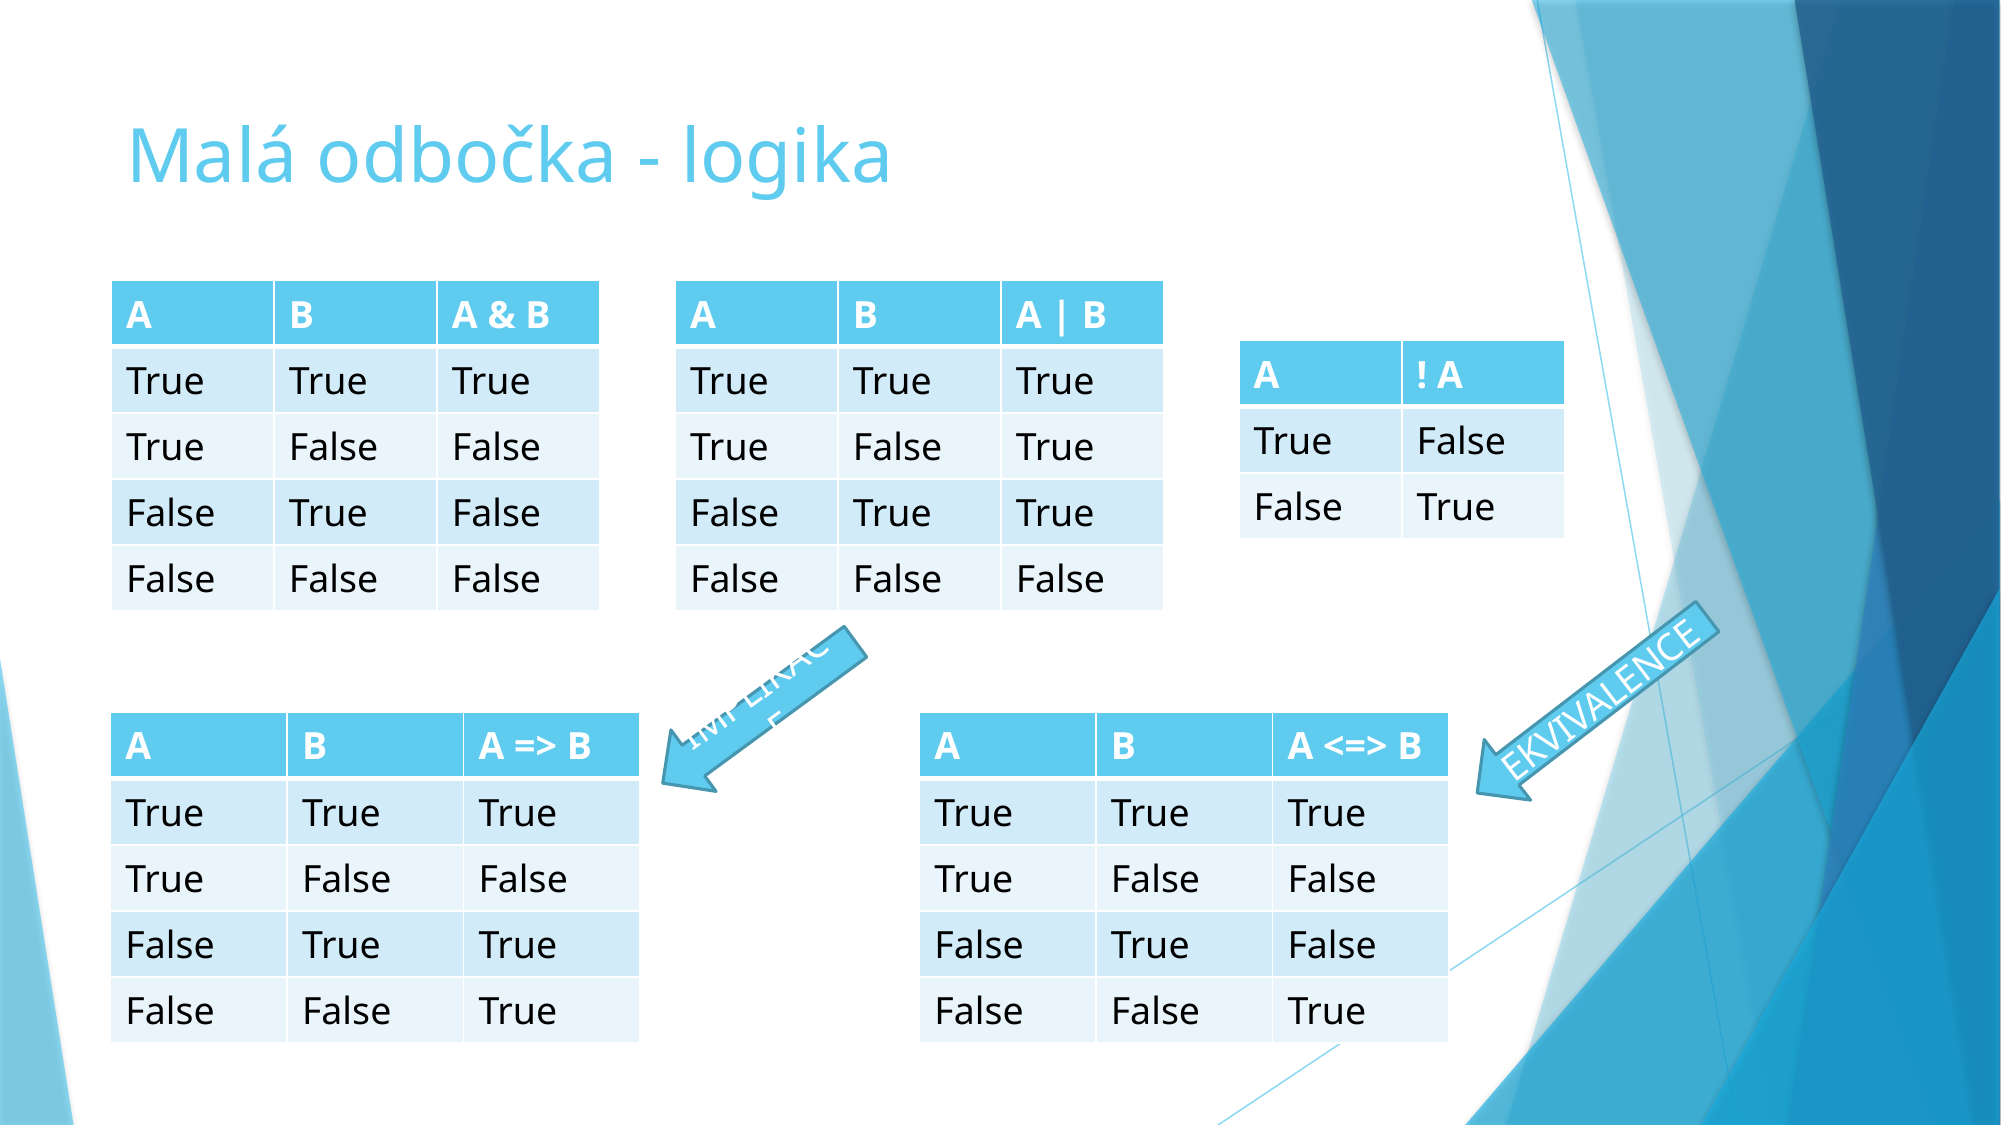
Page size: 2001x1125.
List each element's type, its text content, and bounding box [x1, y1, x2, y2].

table_cell True [438, 349, 599, 412]
table_cell True [464, 781, 639, 844]
table_header A & B [438, 281, 599, 344]
table_cell True [1097, 912, 1272, 976]
table_cell False [438, 546, 599, 610]
table_header A [1240, 341, 1401, 404]
table_cell True [839, 480, 1000, 544]
table_cell False [438, 480, 599, 544]
table_cell False [275, 414, 436, 478]
table_cell True [676, 414, 837, 478]
table_cell False [275, 546, 436, 610]
text_box EKVIVALENCE [1475, 600, 1721, 802]
table_header A [111, 713, 286, 776]
table_cell False [1240, 474, 1401, 538]
table_cell False [1002, 546, 1163, 610]
table_cell True [1240, 409, 1401, 472]
table_cell False [112, 480, 273, 544]
table_cell True [676, 349, 837, 412]
table_cell True [1002, 480, 1163, 544]
table_cell True [839, 349, 1000, 412]
table_cell True [111, 781, 286, 844]
table_cell True [275, 480, 436, 544]
table_cell True [1097, 781, 1272, 844]
table_cell False [1097, 978, 1272, 1042]
table_header A | B [1002, 281, 1163, 344]
table_cell False [1097, 846, 1272, 910]
table_cell False [111, 912, 286, 976]
table_cell False [1403, 409, 1564, 472]
table_cell True [464, 912, 639, 976]
table_header A <=> B [1273, 713, 1448, 776]
table_cell True [464, 978, 639, 1042]
table_cell True [1273, 978, 1448, 1042]
title Malá odbočka - logika [111, 99, 1522, 238]
table_cell True [288, 781, 463, 844]
table_header A [112, 281, 273, 344]
table_header B [275, 281, 436, 344]
table_cell False [839, 414, 1000, 478]
table_header A [676, 281, 837, 344]
table_cell True [275, 349, 436, 412]
table_cell True [112, 349, 273, 412]
table_cell False [676, 480, 837, 544]
table_header B [1097, 713, 1272, 776]
table_cell True [112, 414, 273, 478]
table_cell True [1403, 474, 1564, 538]
table_cell False [839, 546, 1000, 610]
table_cell False [1273, 912, 1448, 976]
table_cell False [920, 978, 1095, 1042]
table_cell True [1273, 781, 1448, 844]
table_header A [920, 713, 1095, 776]
table_cell False [1273, 846, 1448, 910]
table_cell True [920, 846, 1095, 910]
table_cell True [111, 846, 286, 910]
table_cell True [920, 781, 1095, 844]
table_cell True [288, 912, 463, 976]
table_cell False [464, 846, 639, 910]
table_header ! A [1403, 341, 1564, 404]
table_cell False [676, 546, 837, 610]
table_header B [288, 713, 463, 776]
table_cell True [1002, 414, 1163, 478]
table_cell False [112, 546, 273, 610]
table_cell True [1002, 349, 1163, 412]
table_header B [839, 281, 1000, 344]
table_cell False [438, 414, 599, 478]
table_header A => B [464, 713, 639, 776]
table_cell False [111, 978, 286, 1042]
text_box IMPLIKACE [661, 625, 868, 793]
table_cell False [288, 846, 463, 910]
table_cell False [920, 912, 1095, 976]
table_cell False [288, 978, 463, 1042]
